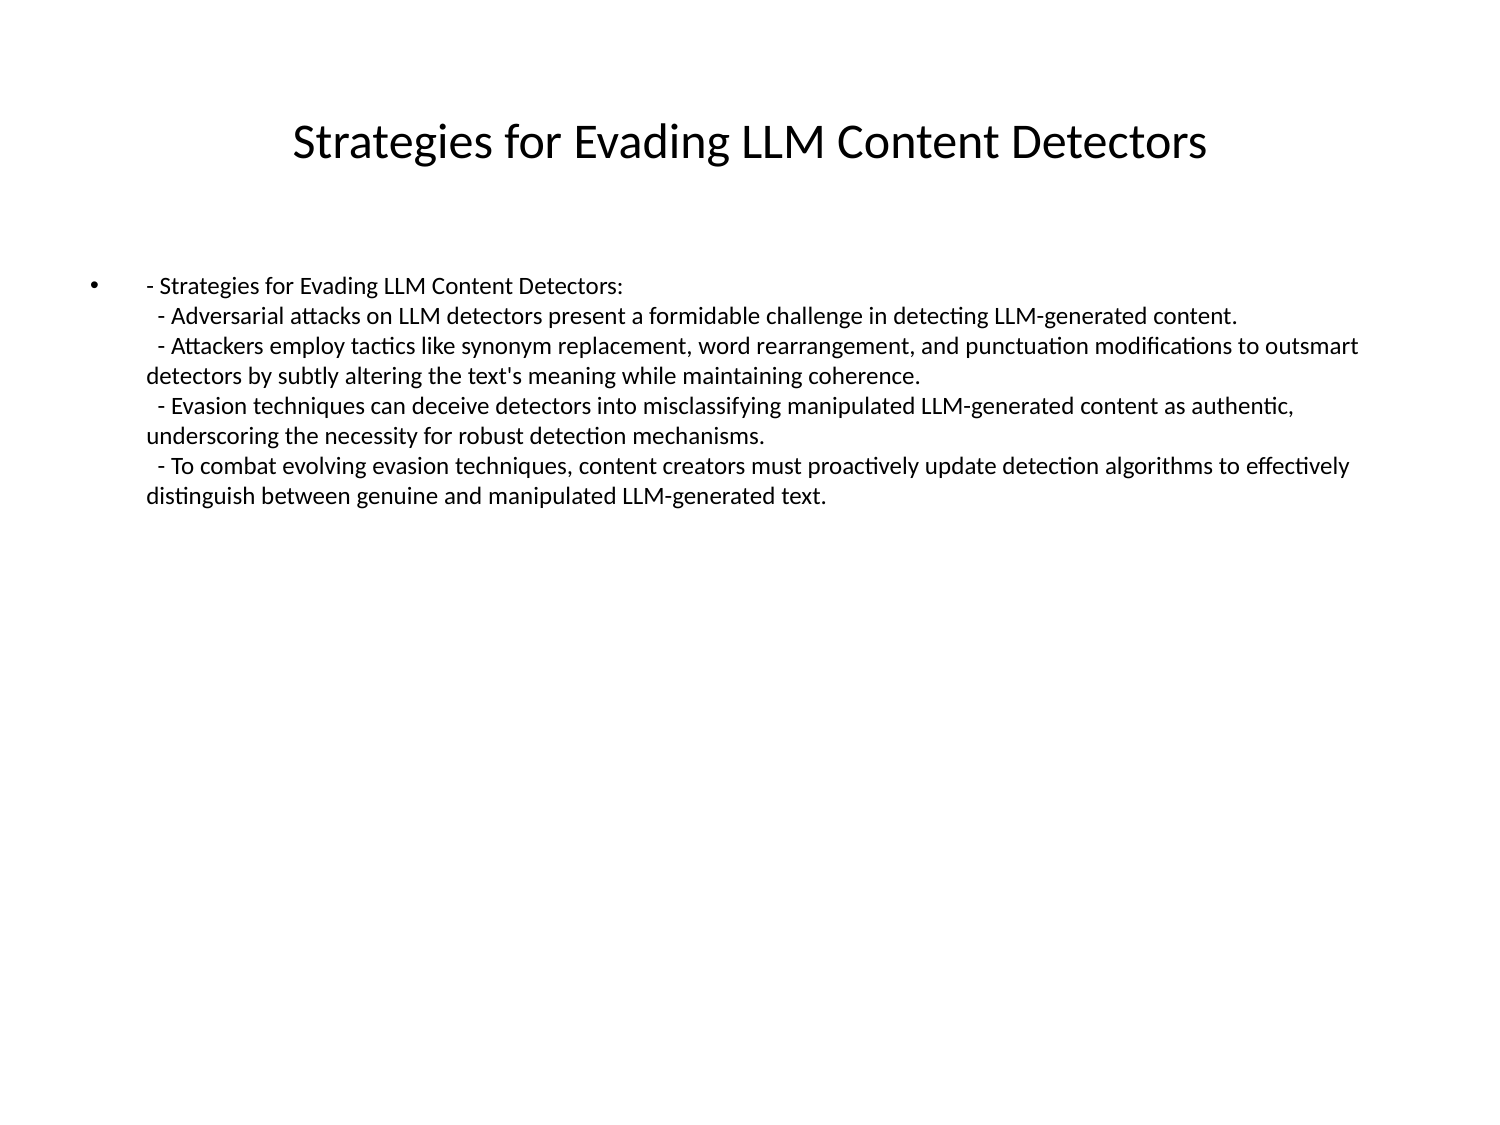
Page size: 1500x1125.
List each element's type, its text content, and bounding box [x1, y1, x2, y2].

list - Strategies for Evading LLM Content Detectors: - Adversarial attacks on LLM detectors present a formidable challenge in detecting LLM-generated content. - Attackers employ tactics like synonym replacement, word rearrangement, and punctuation modifications to outsmart detectors by subtly altering the text's meaning while maintaining coherence. - Evasion techniques can deceive detectors into misclassifying manipulated LLM-generated content as authentic, underscoring the necessity for robust detection mechanisms. - To combat evolving evasion techniques, content creators must proactively update detection algorithms to effectively distinguish between genuine and manipulated LLM-generated text. [75, 262, 1425, 1005]
title Strategies for Evading LLM Content Detectors [75, 45, 1425, 233]
